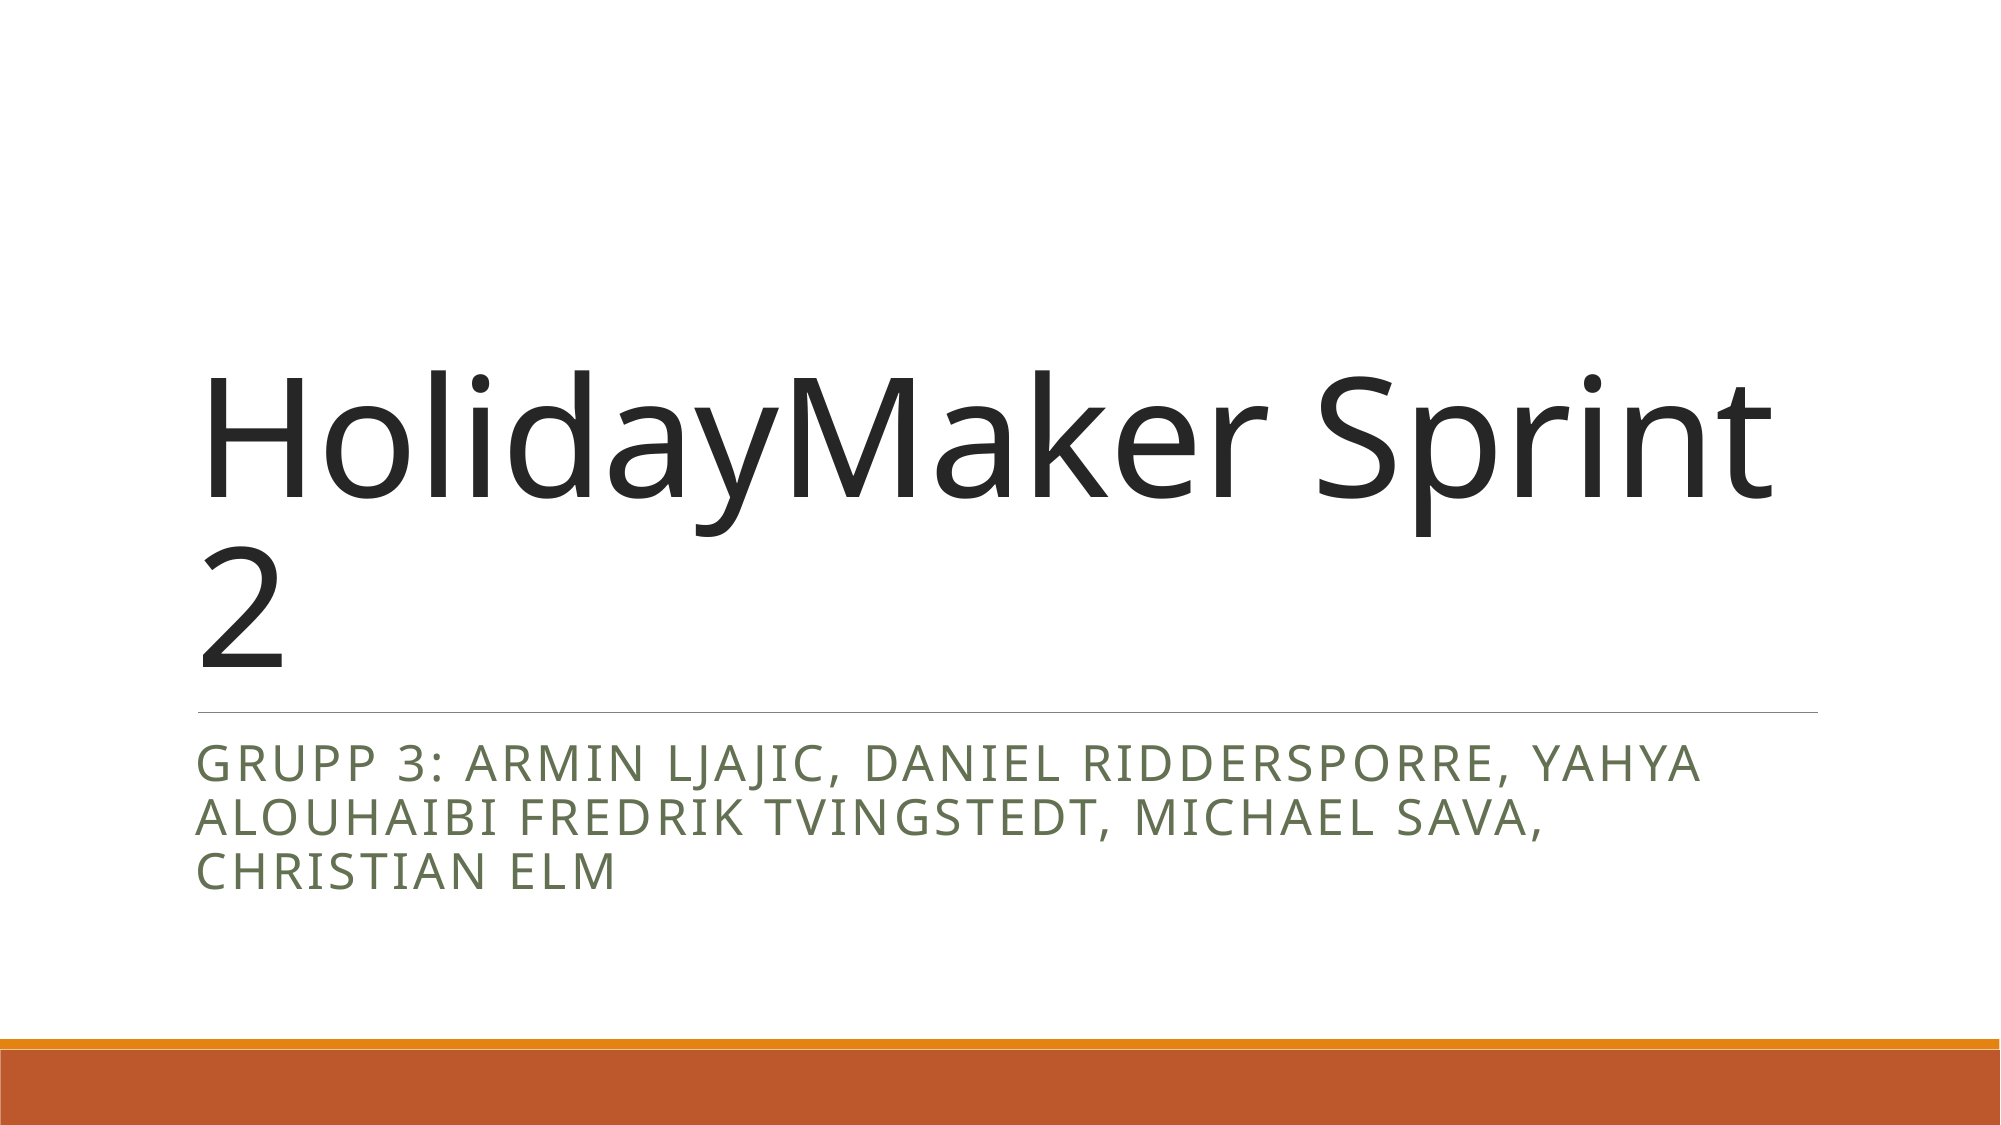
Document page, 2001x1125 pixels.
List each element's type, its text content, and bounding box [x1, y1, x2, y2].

subtitle Grupp 3: Armin Ljajic, Daniel Riddersporre, Yahya Alouhaibi Fredrik Tvingstedt, Michael Sava, Christian Elm [180, 730, 1831, 919]
title HolidayMaker Sprint 2 [180, 124, 1830, 710]
